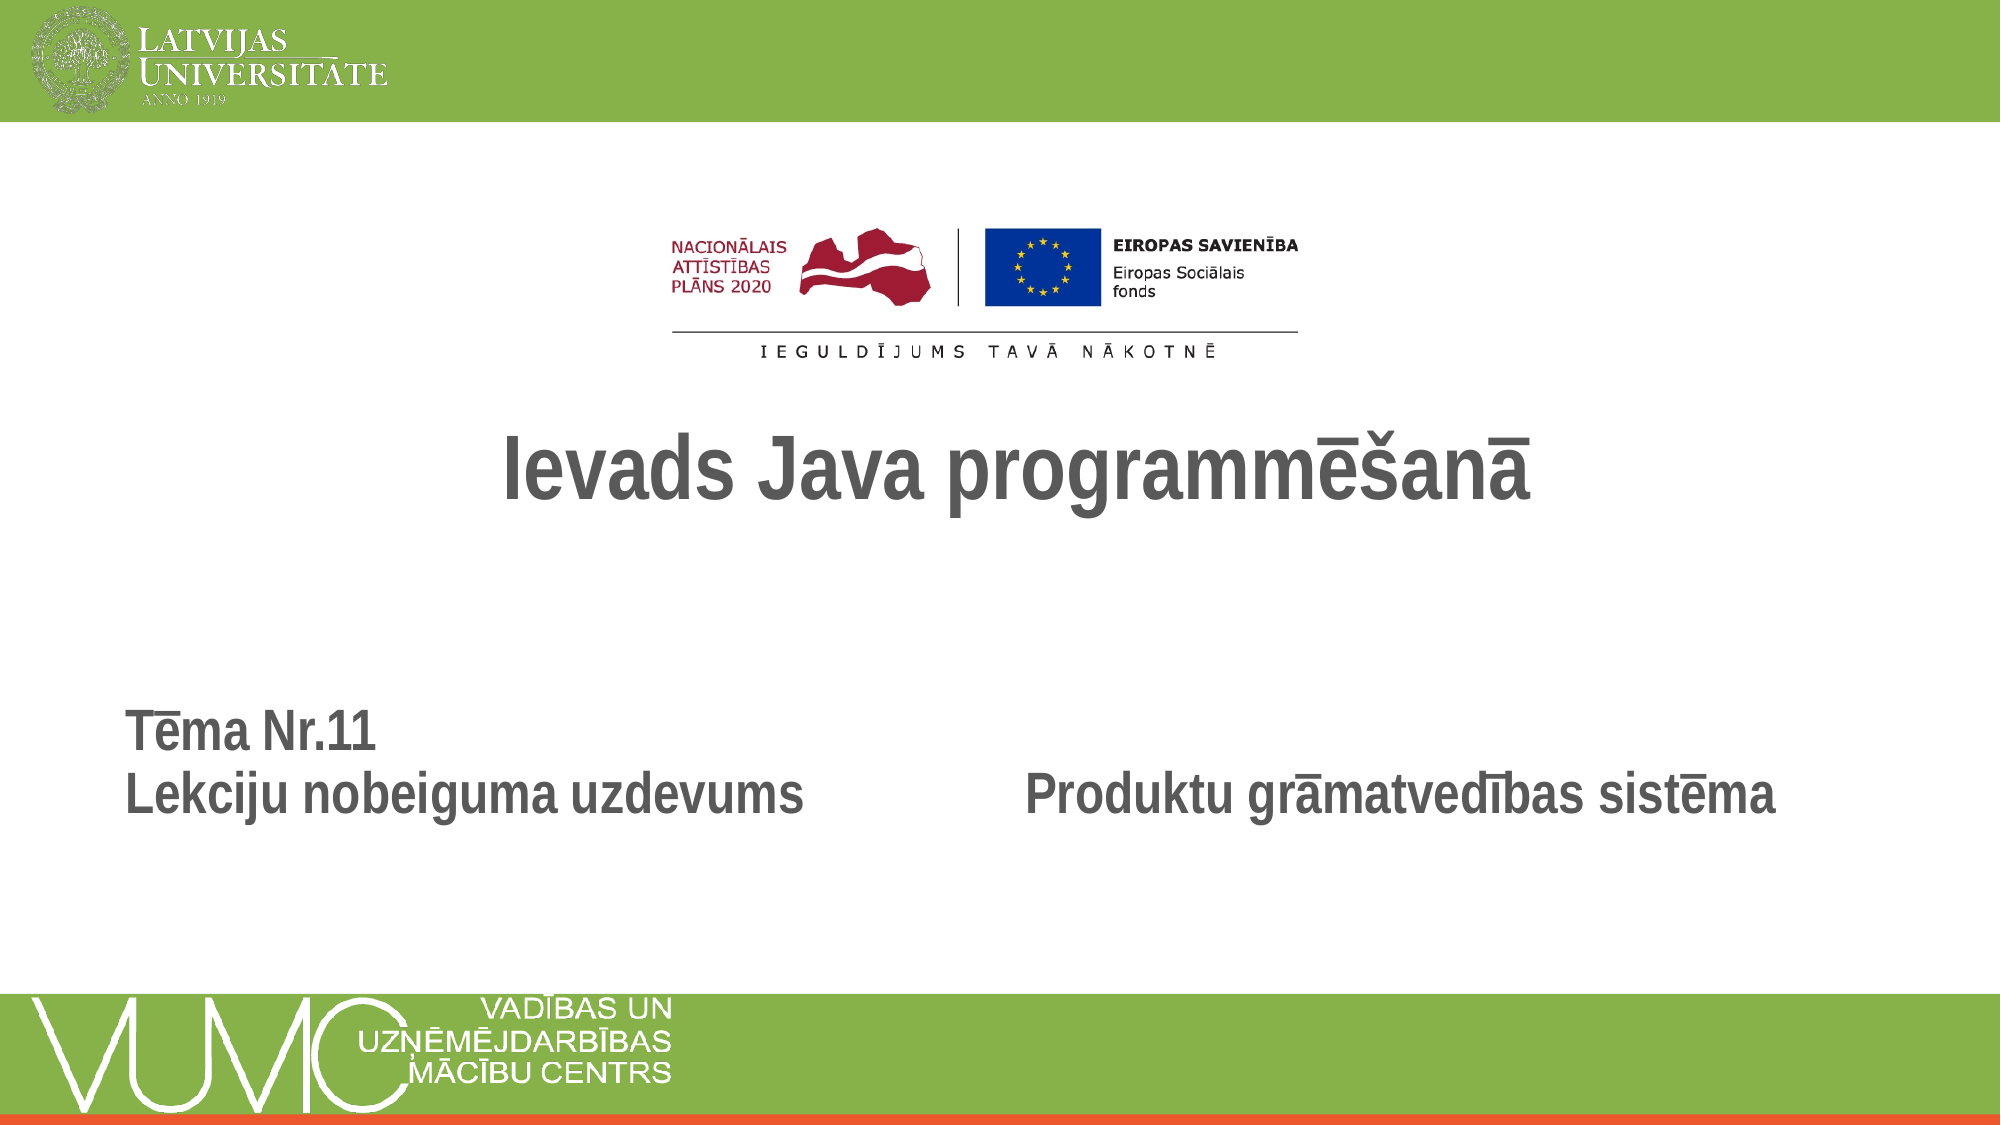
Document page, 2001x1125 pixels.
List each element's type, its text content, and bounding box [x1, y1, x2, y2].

picture [31, 993, 671, 1113]
text_box Ievads Java programmēšanā [139, 388, 1894, 528]
picture [617, 202, 1352, 381]
picture [31, 6, 387, 114]
title Tēma Nr.11 Lekciju nobeiguma uzdevums Produktu grāmatvedības sistēma [110, 889, 1924, 1078]
